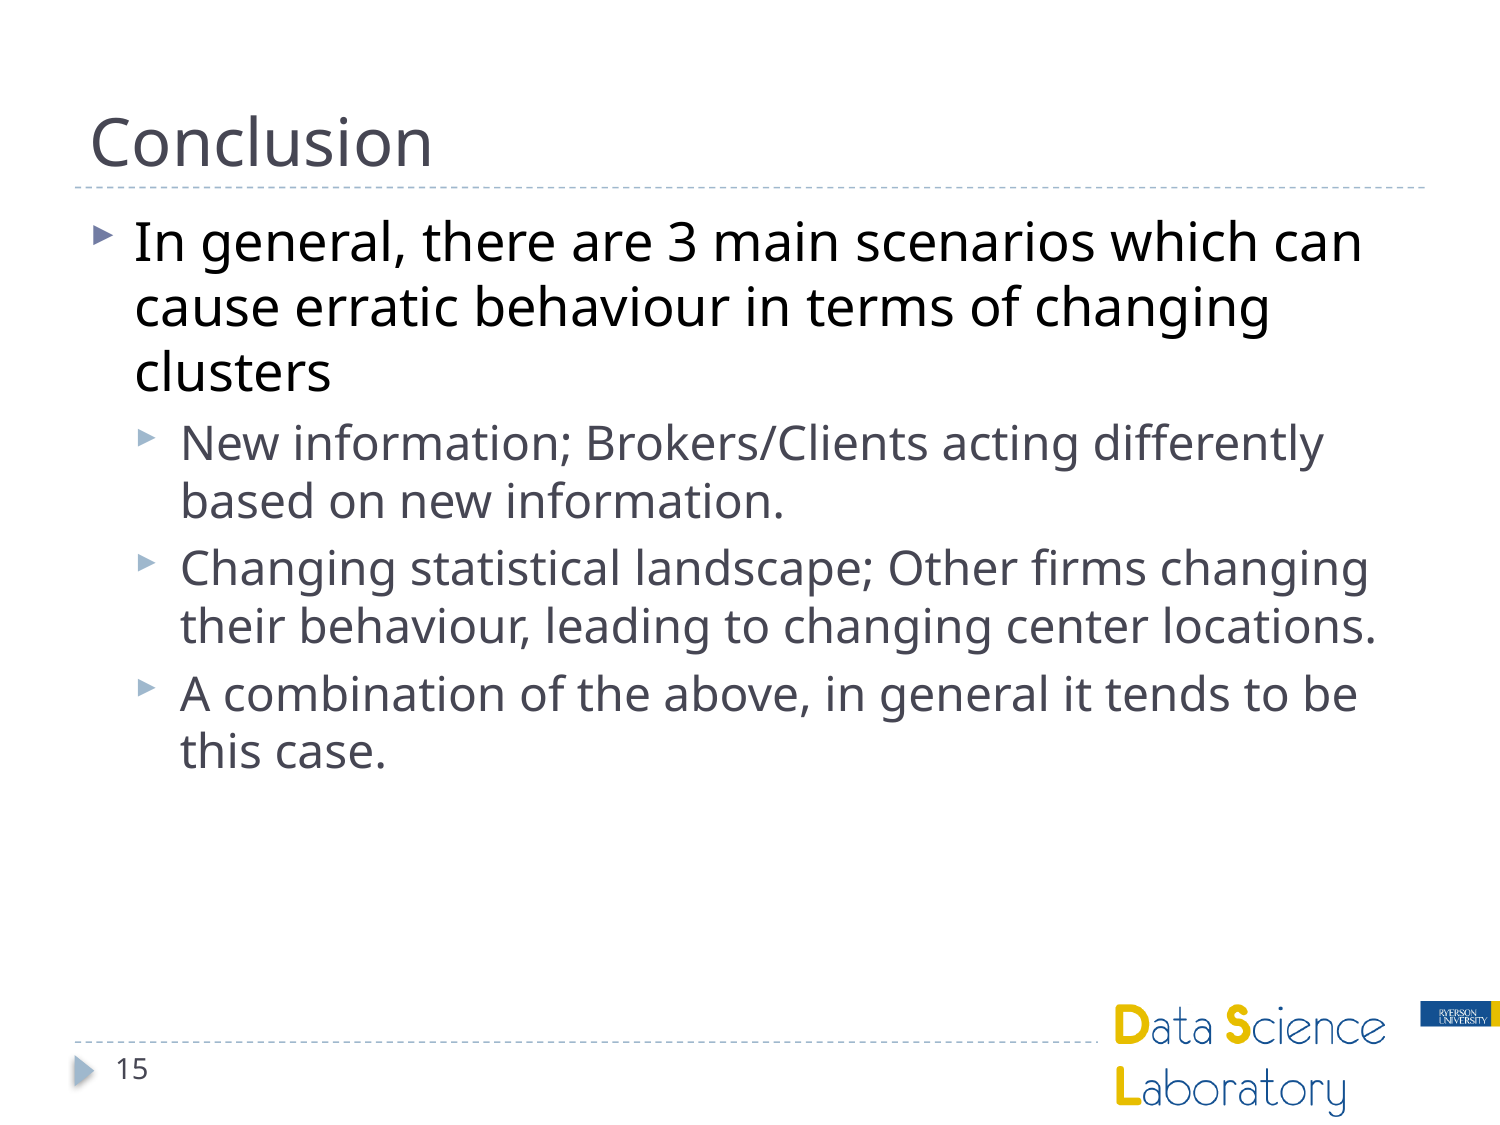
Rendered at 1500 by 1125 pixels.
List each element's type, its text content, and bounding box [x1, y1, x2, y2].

title Conclusion [75, 24, 1425, 188]
picture [1098, 1001, 1500, 1125]
list In general, there are 3 main scenarios which can cause erratic behaviour in terms of changing clusters New information; Brokers/Clients acting differently based on new information. Changing statistical landscape; Other firms changing their behaviour, leading to changing center locations. A combination of the above, in general it tends to be this case. [75, 200, 1425, 1010]
slide_number 15 [100, 1042, 426, 1103]
